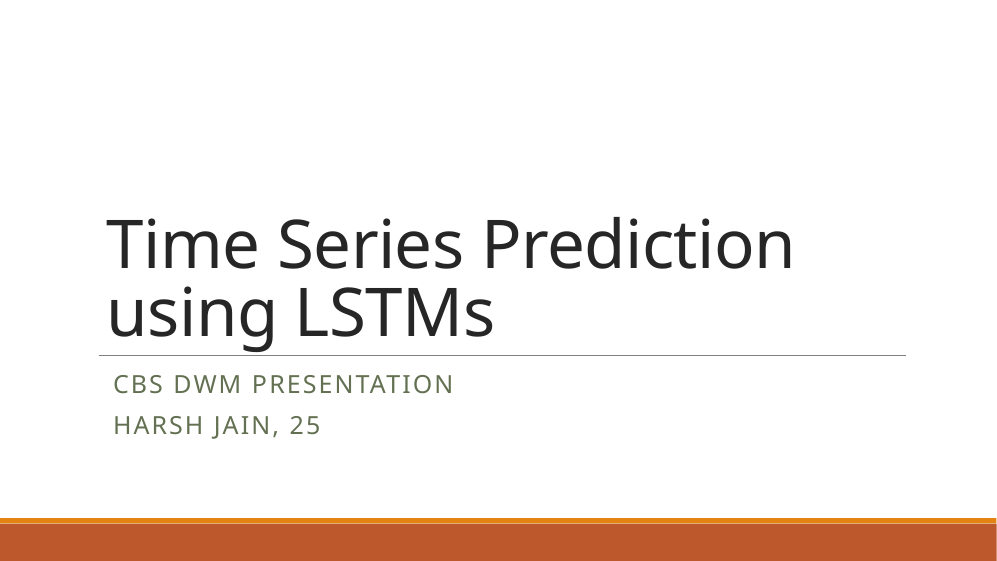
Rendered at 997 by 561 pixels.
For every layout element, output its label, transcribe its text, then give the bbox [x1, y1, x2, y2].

subtitle CBS DWM Presentation Harsh Jain, 25 [98, 364, 913, 458]
title Time Series Prediction using LSTMs [91, 202, 899, 358]
